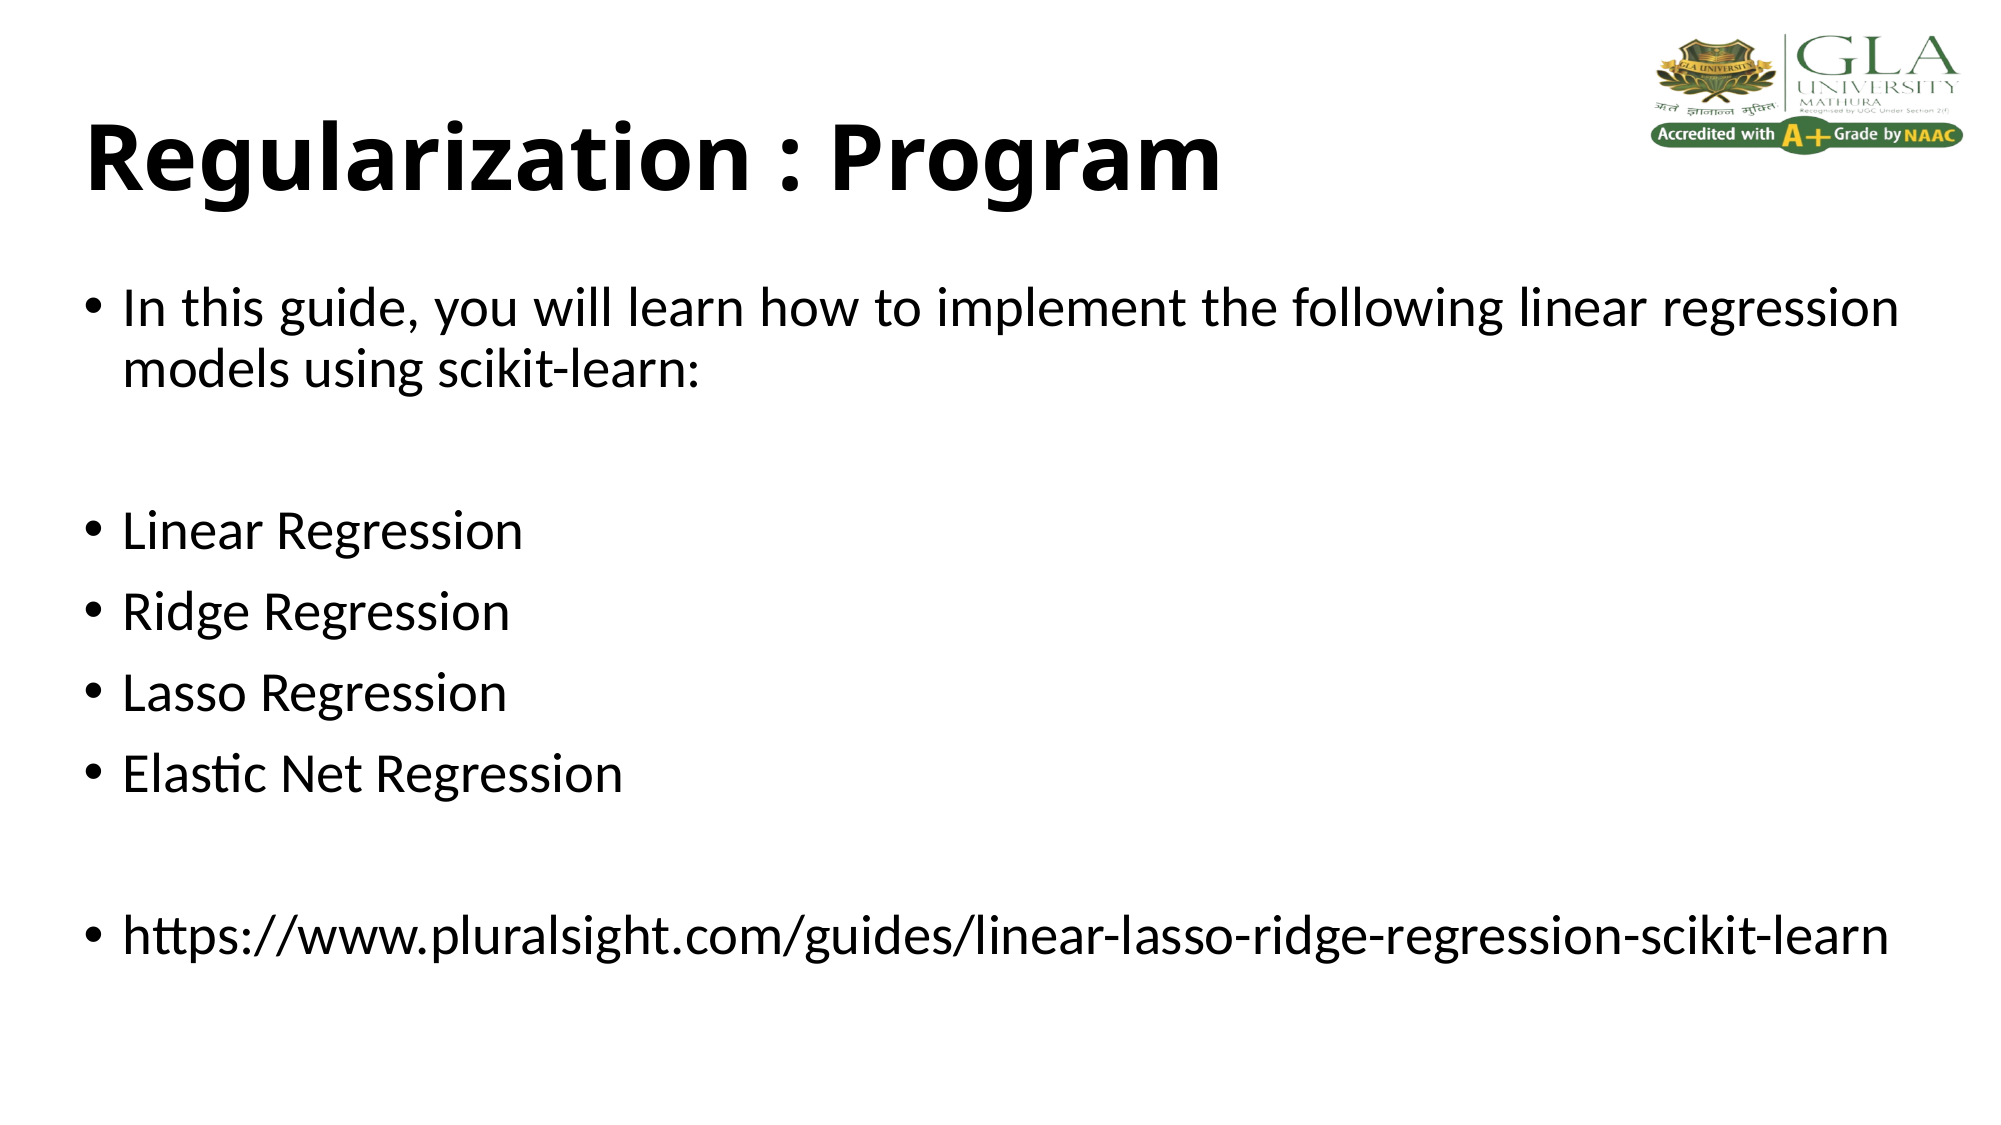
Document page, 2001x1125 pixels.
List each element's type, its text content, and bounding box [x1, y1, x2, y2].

picture [1635, 0, 1983, 162]
title Regularization : Program [68, 52, 1599, 269]
list In this guide, you will learn how to implement the following linear regression models using scikit-learn: Linear Regression Ridge Regression Lasso Regression Elastic Net Regression https://www.pluralsight.com/guides/linear-lasso-ridge-regression-scikit-learn [68, 269, 1916, 984]
